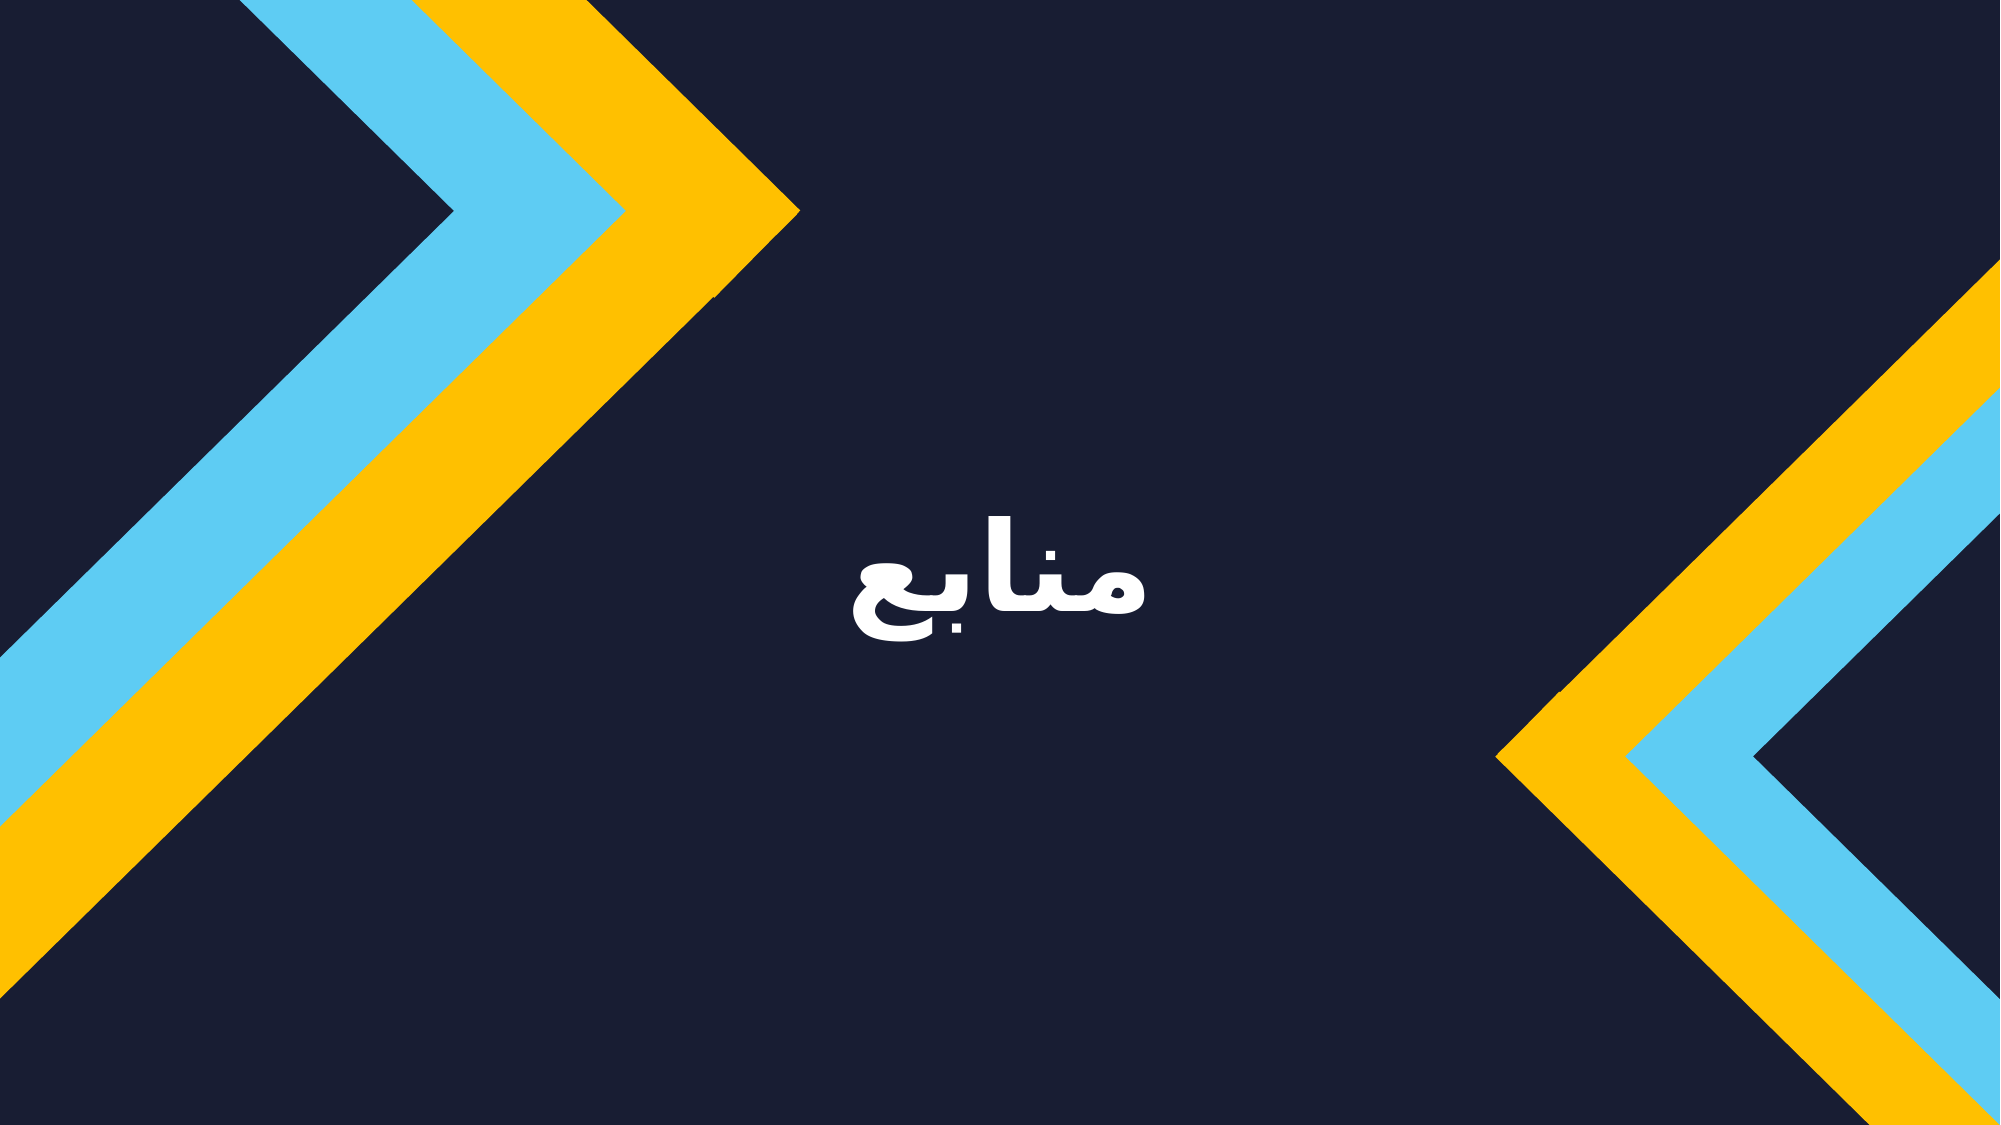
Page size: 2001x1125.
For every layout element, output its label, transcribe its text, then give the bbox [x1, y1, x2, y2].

text_box [1493, 257, 2000, 1125]
text_box [0, 0, 623, 824]
text_box منابع [532, 486, 1468, 637]
text_box [0, 0, 802, 1001]
text_box [1628, 390, 2000, 1122]
